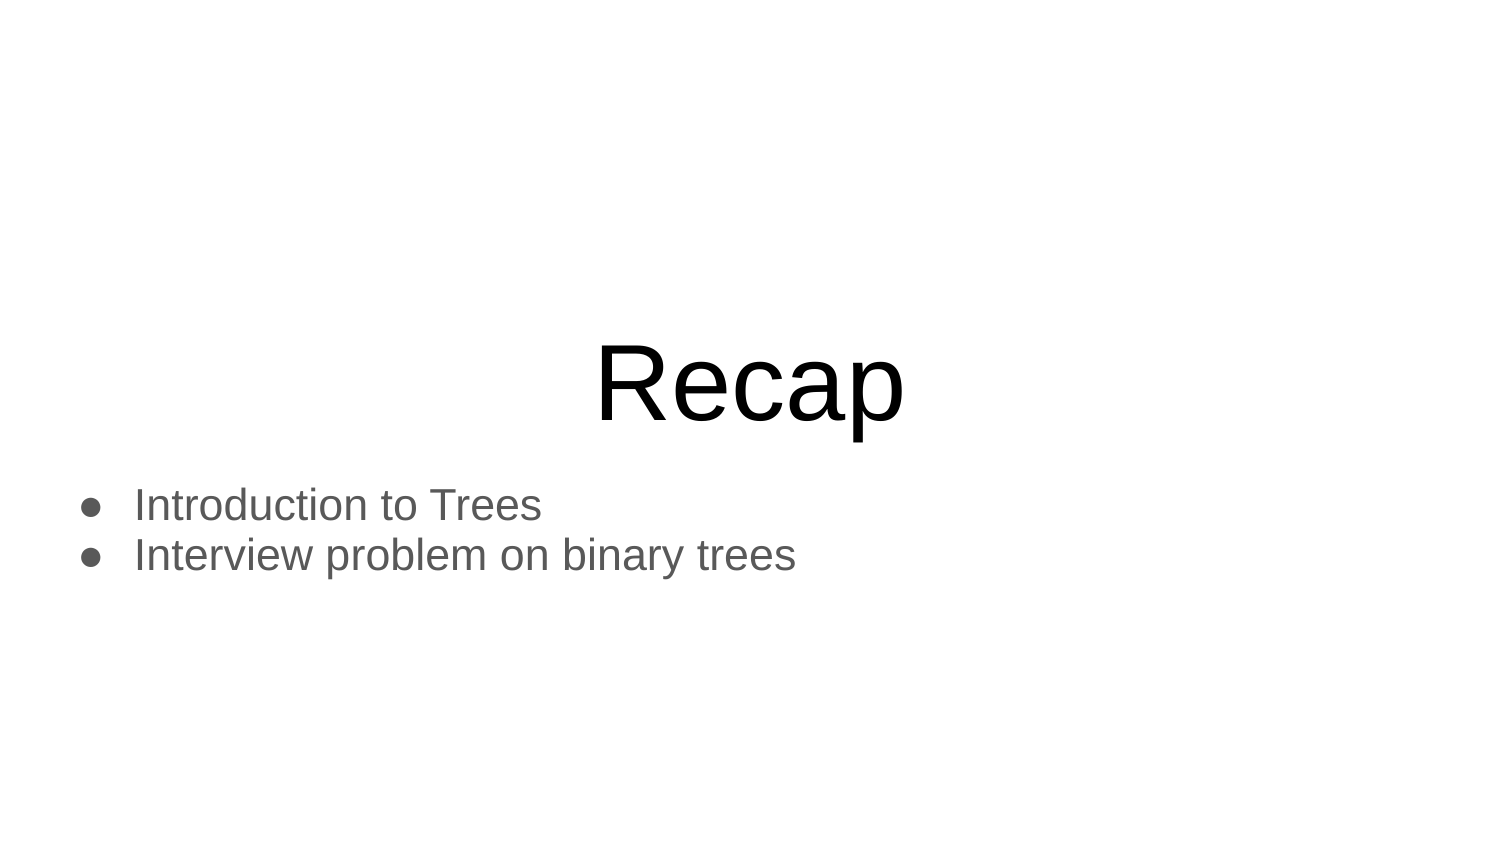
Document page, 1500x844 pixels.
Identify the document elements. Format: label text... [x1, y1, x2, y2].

title Recap [51, 122, 1449, 459]
subtitle Introduction to Trees Interview problem on binary trees [51, 464, 1449, 595]
